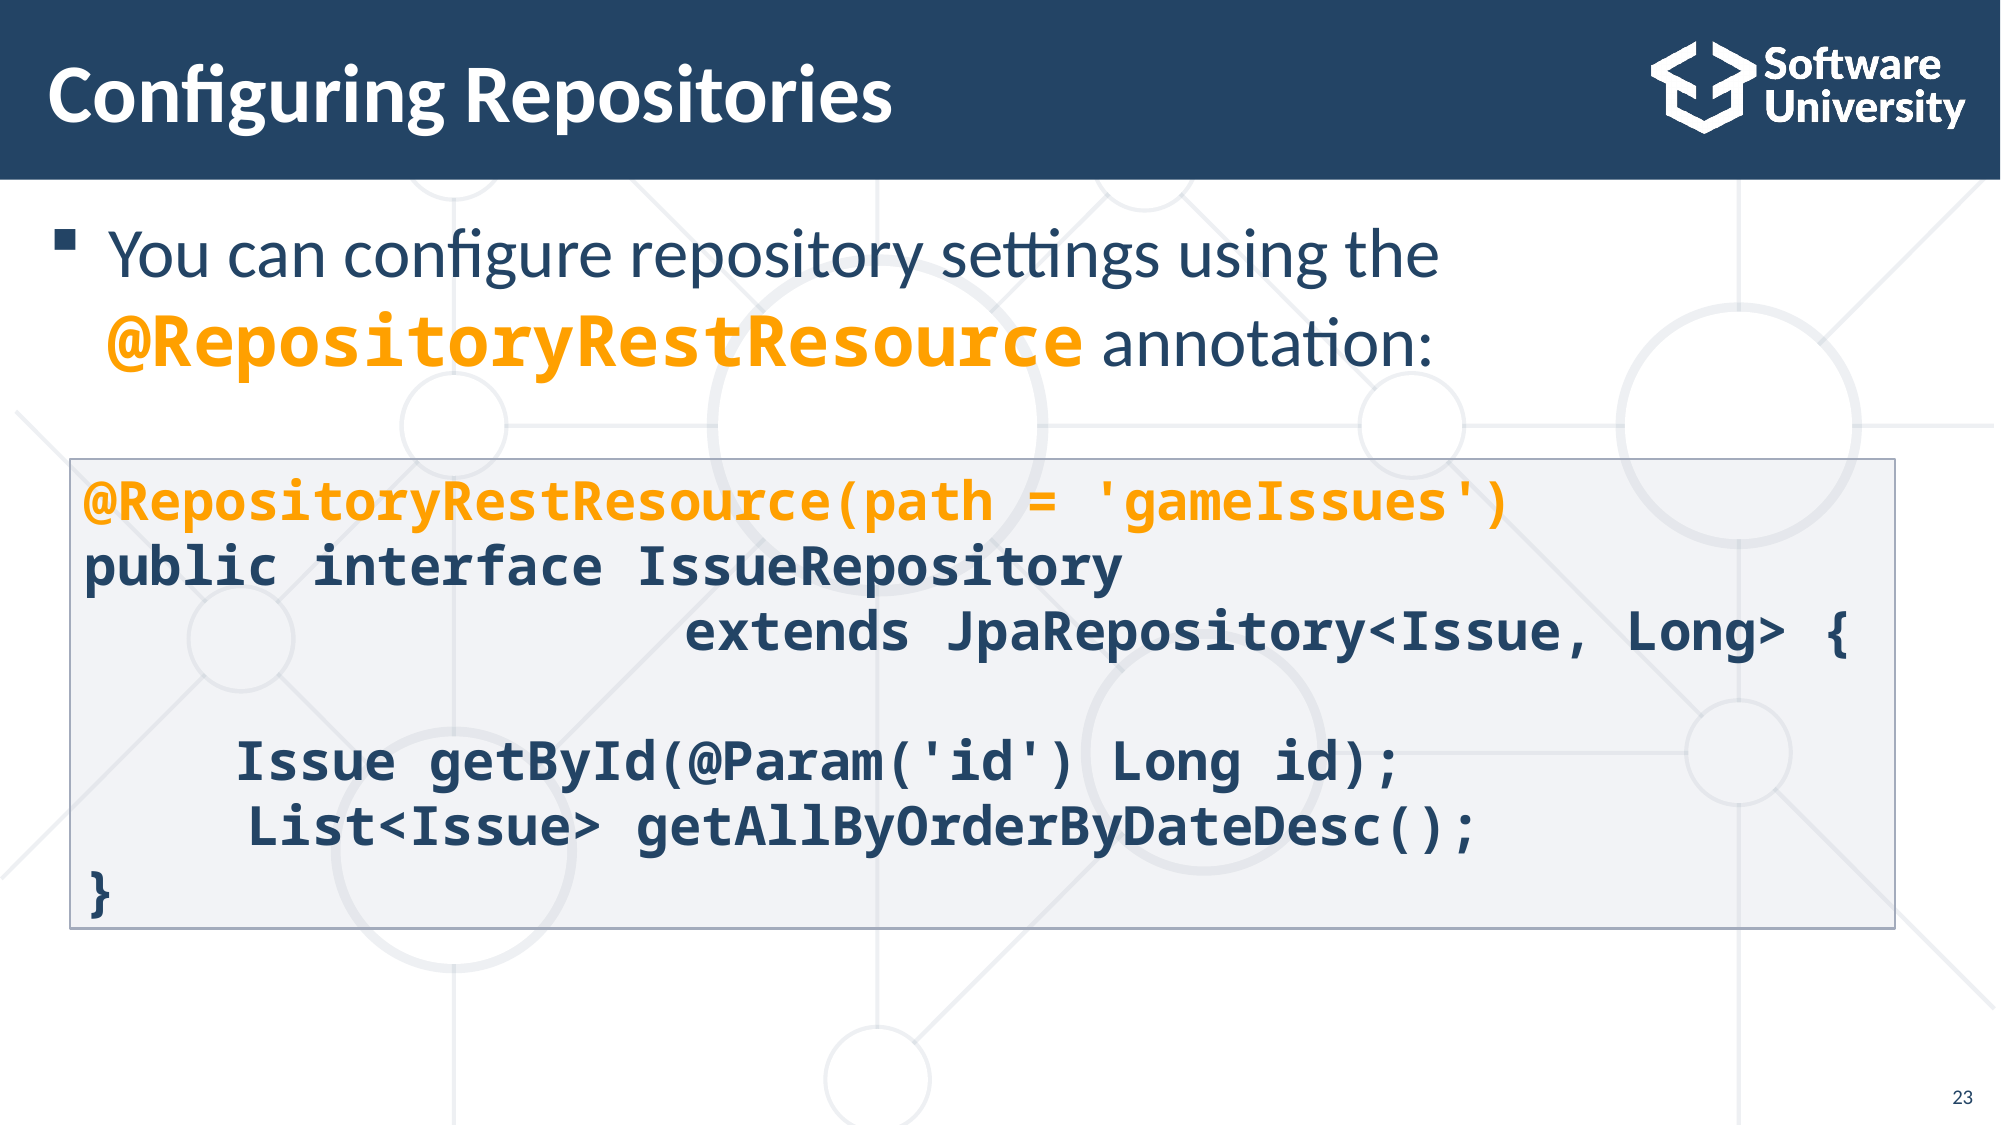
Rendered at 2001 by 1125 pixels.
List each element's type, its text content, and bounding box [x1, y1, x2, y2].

picture [1651, 41, 1966, 134]
text_box @RepositoryRestResource(path = 'gameIssues') public interface IssueRepository extends JpaRepository<Issue, Long> { Issue getById(@Param('id') Long id); List<Issue> getAllByOrderByDateDesc(); } [69, 459, 1895, 929]
list You can configure repository settings using the @RepositoryRestResource annotation: [31, 196, 1970, 1104]
title Configuring Repositories [31, 16, 1625, 162]
slide_number 23 [1927, 1067, 1989, 1117]
